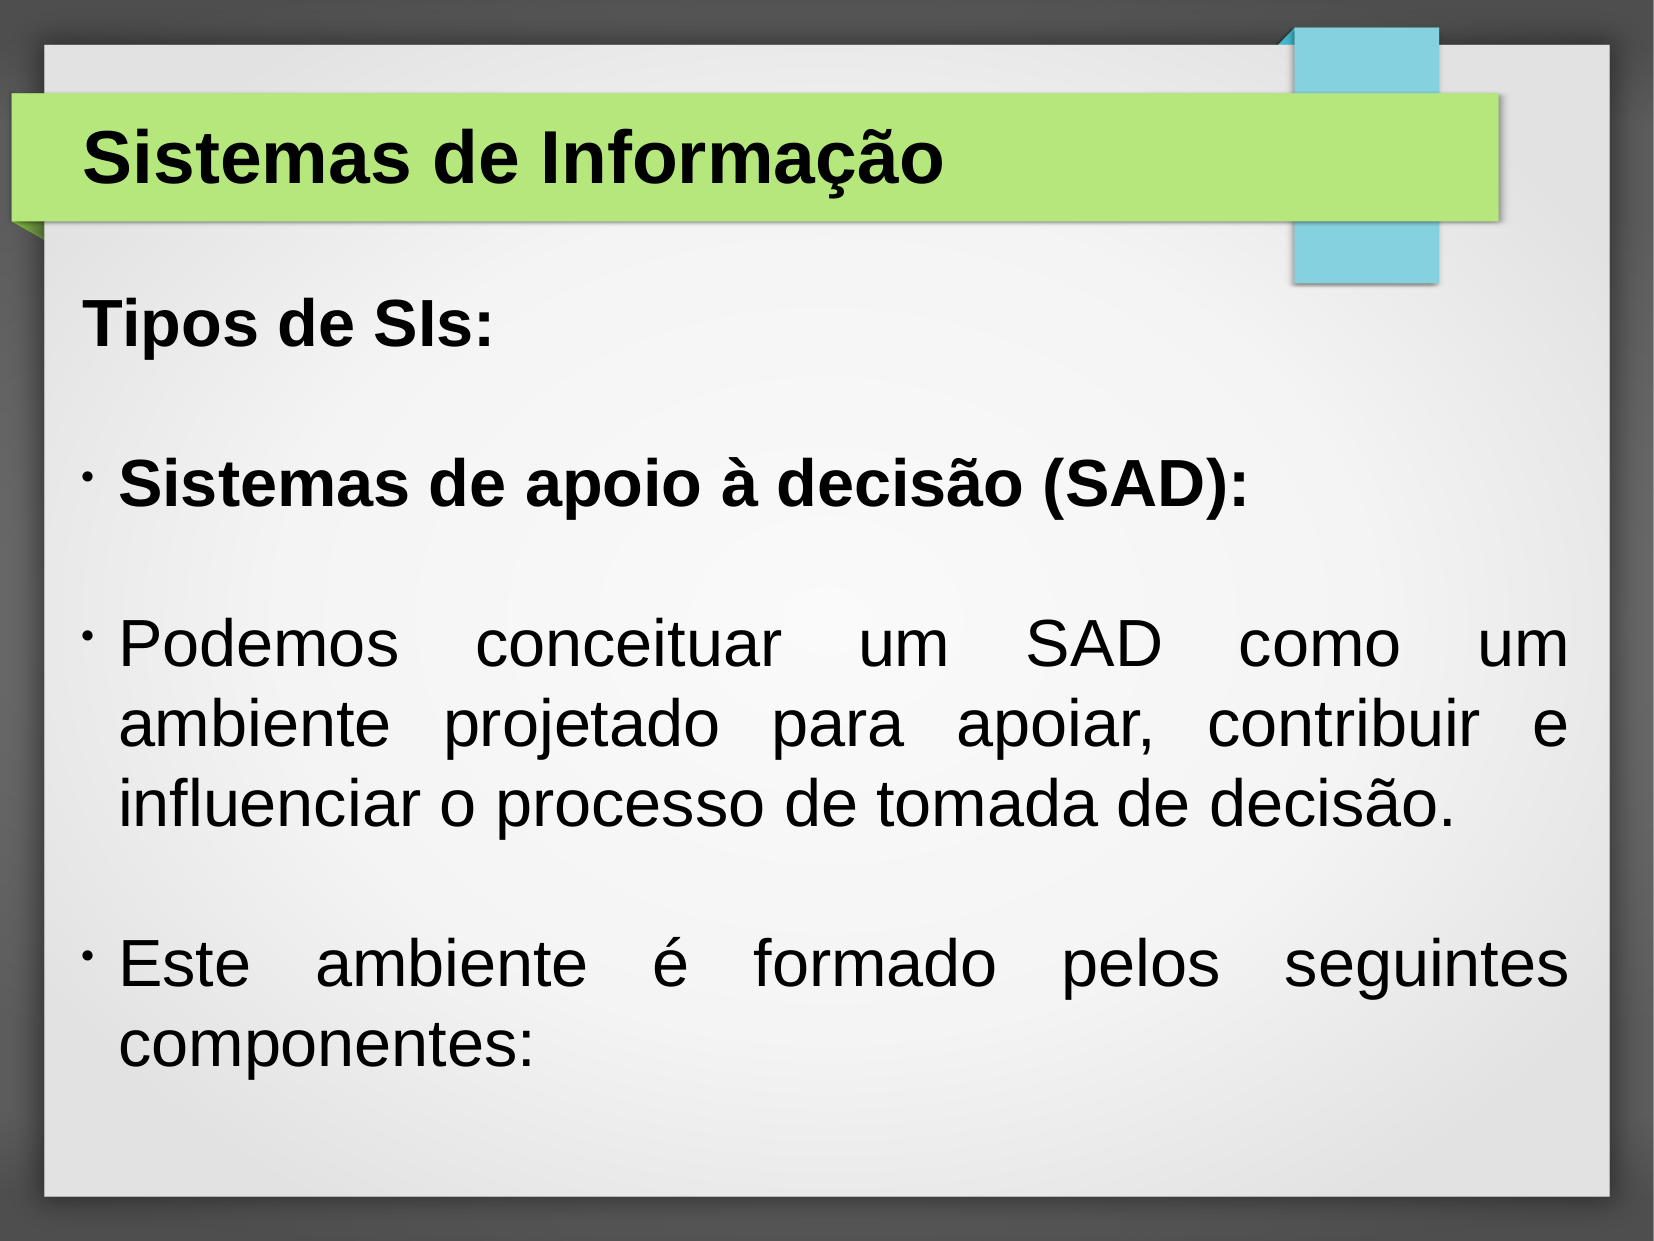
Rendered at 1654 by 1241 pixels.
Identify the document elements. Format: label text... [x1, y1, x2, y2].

subtitle Tipos de SIs: Sistemas de apoio à decisão (SAD): Podemos conceituar um SAD como um ambiente projetado para apoiar, contribuir e influenciar o processo de tomada de decisão. Este ambiente é formado pelos seguintes componentes: [82, 308, 1571, 1132]
picture [0, 0, 1654, 1241]
title Sistemas de Informação [82, 94, 1264, 213]
